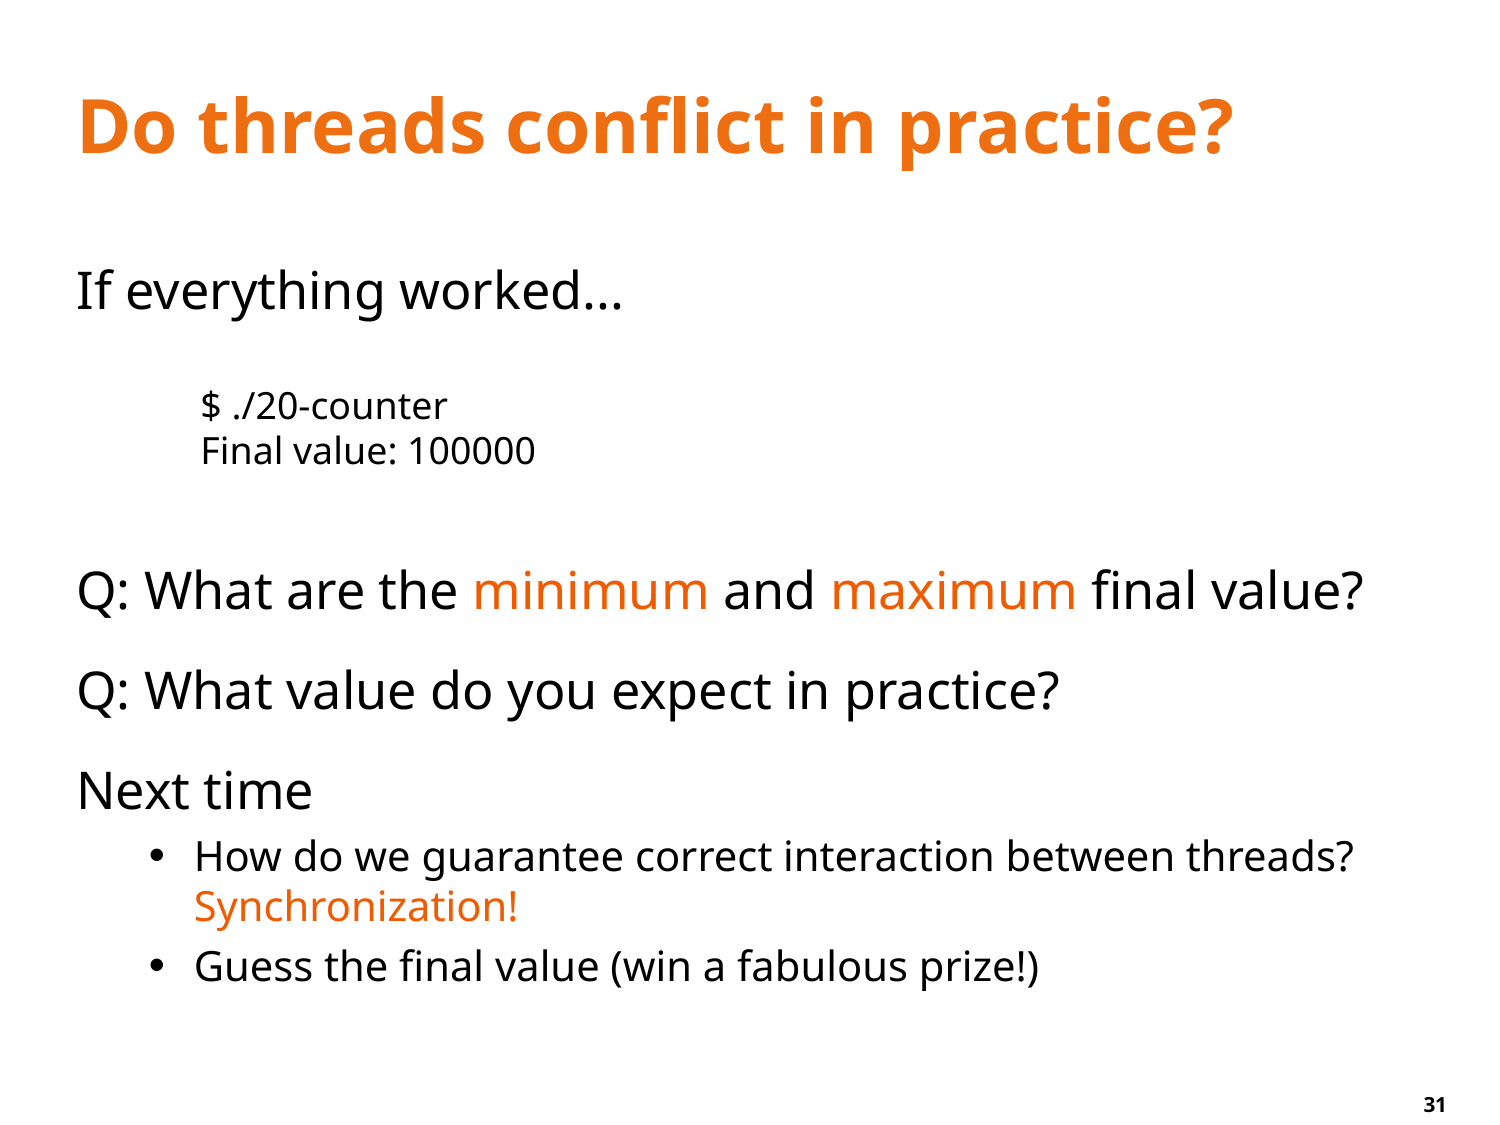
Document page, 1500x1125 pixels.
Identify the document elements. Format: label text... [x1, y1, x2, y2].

title Do threads conflict in practice? [61, 60, 1438, 187]
list If everything worked... Q: What are the minimum and maximum final value? Q: What value do you expect in practice? Next time How do we guarantee correct interaction between threads? Synchronization! Guess the final value (win a fabulous prize!) [61, 249, 1438, 1063]
text_box $ ./20-counter Final value: 100000 [185, 374, 552, 480]
